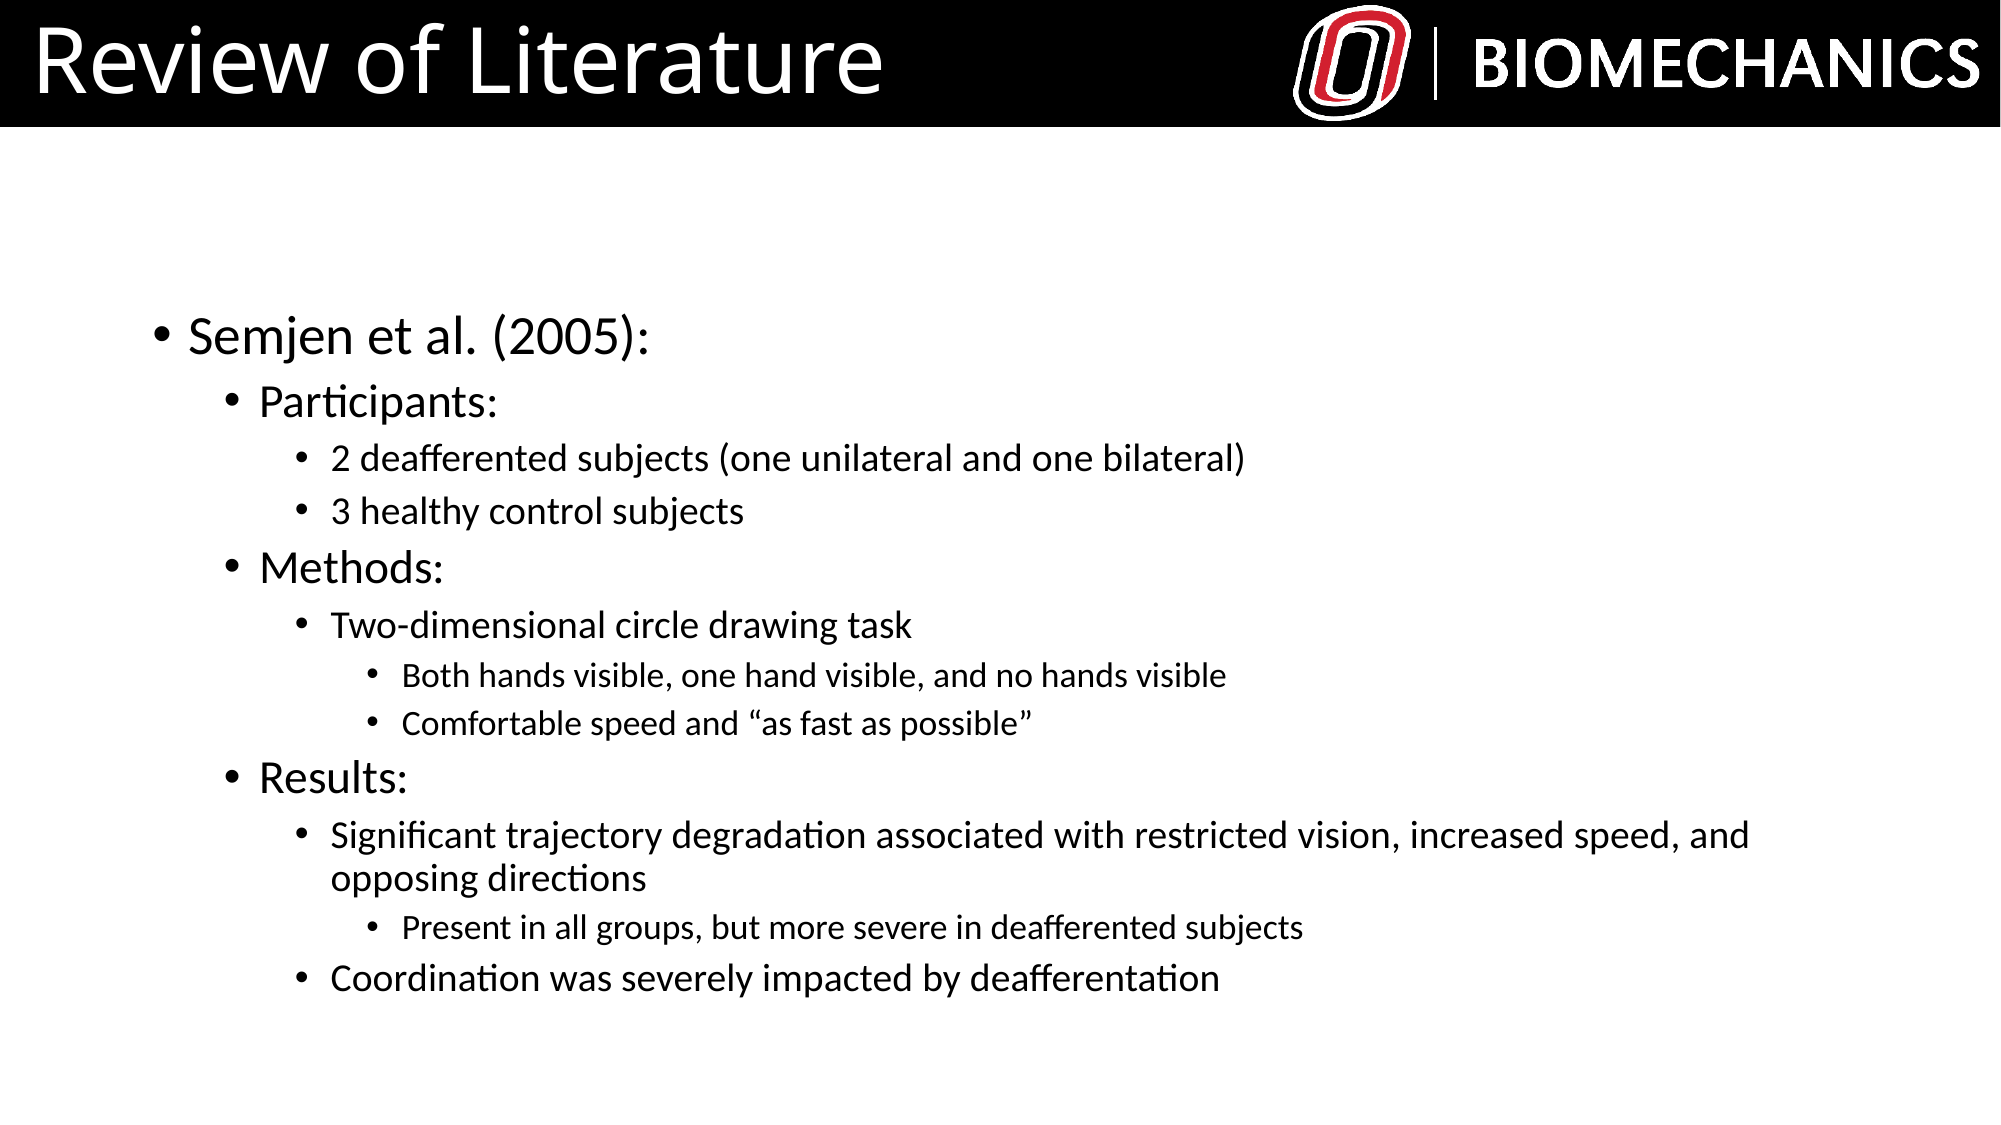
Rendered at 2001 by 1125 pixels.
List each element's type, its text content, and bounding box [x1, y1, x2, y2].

picture [1293, 5, 1982, 121]
title Review of Literature [16, 1, 1275, 127]
list Semjen et al. (2005): Participants: 2 deafferented subjects (one unilateral and one bilateral) 3 healthy control subjects Methods: Two-dimensional circle drawing task Both hands visible, one hand visible, and no hands visible Comfortable speed and “as fast as possible” Results: Significant trajectory degradation associated with restricted vision, increased speed, and opposing directions Present in all groups, but more severe in deafferented subjects Coordination was severely impacted by deafferentation [137, 299, 1863, 1014]
